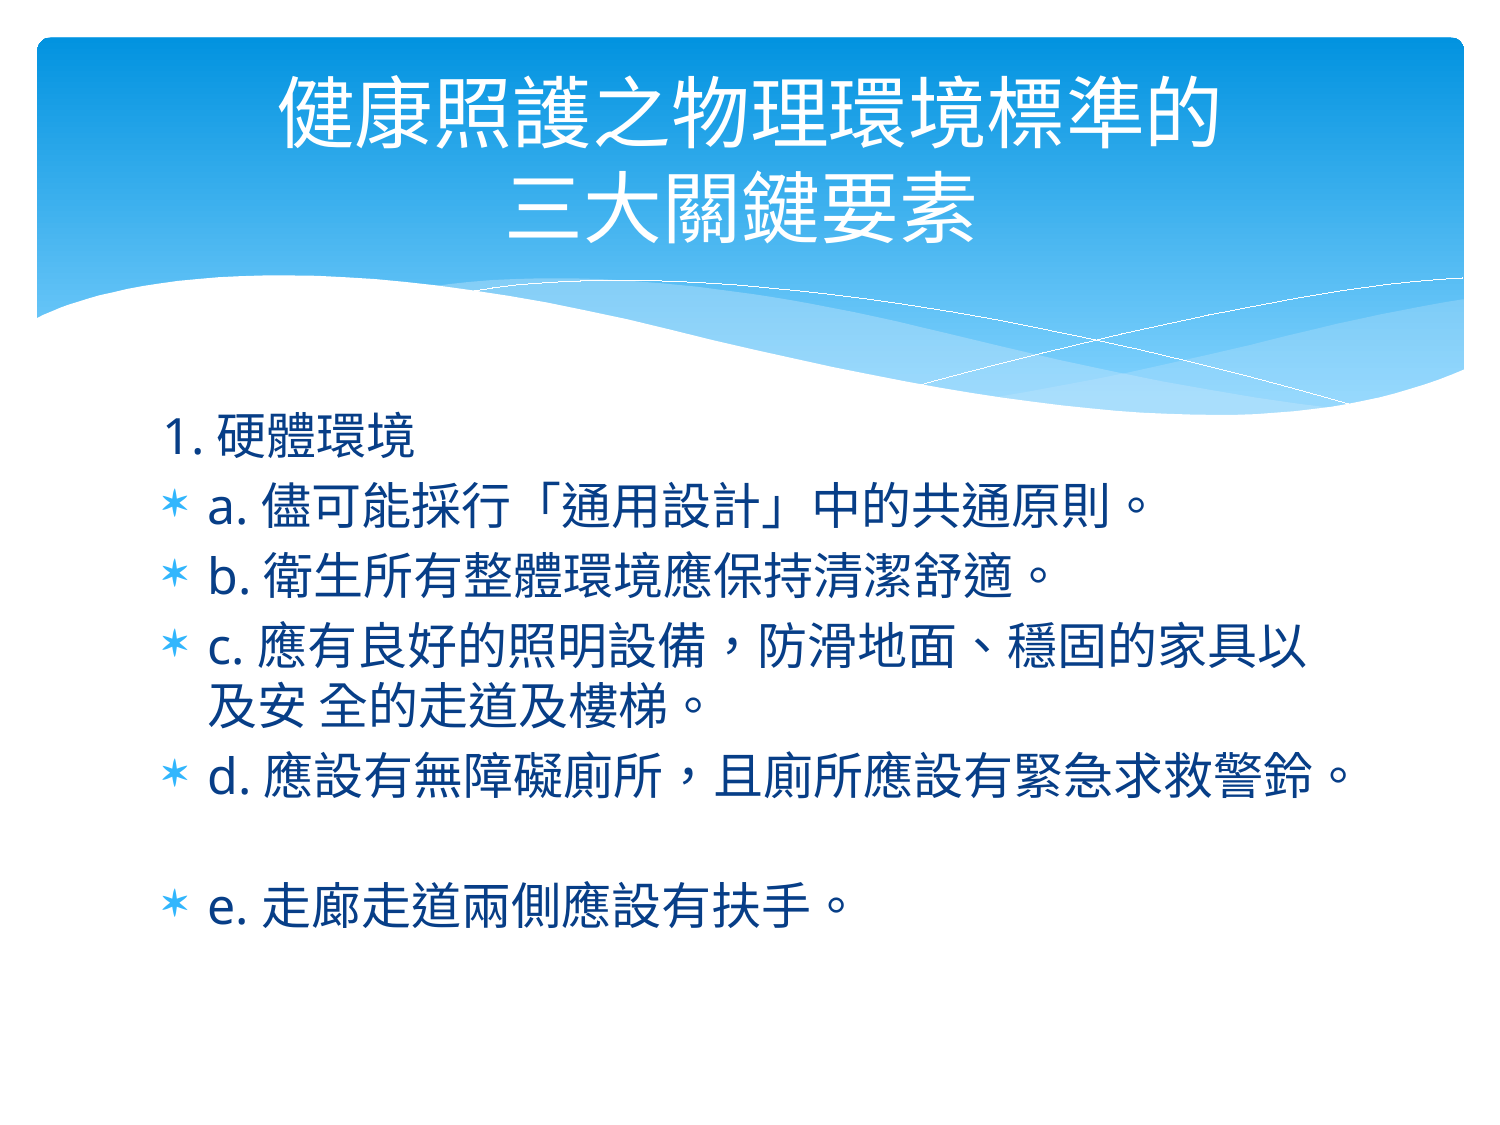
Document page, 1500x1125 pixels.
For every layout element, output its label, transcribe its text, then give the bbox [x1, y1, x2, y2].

list 1.硬體環境 a.儘可能採行「通用設計」中的共通原則。 b.衛生所有整體環境應保持清潔舒適。 c.應有良好的照明設備，防滑地面、穩固的家具以及安 全的走道及樓梯。 d.應設有無障礙廁所，且廁所應設有緊急求救警鈴。 e.走廊走道兩側應設有扶手。 [147, 397, 1359, 1005]
title 健康照護之物理環境標準的 三大關鍵要素 [75, 55, 1425, 261]
